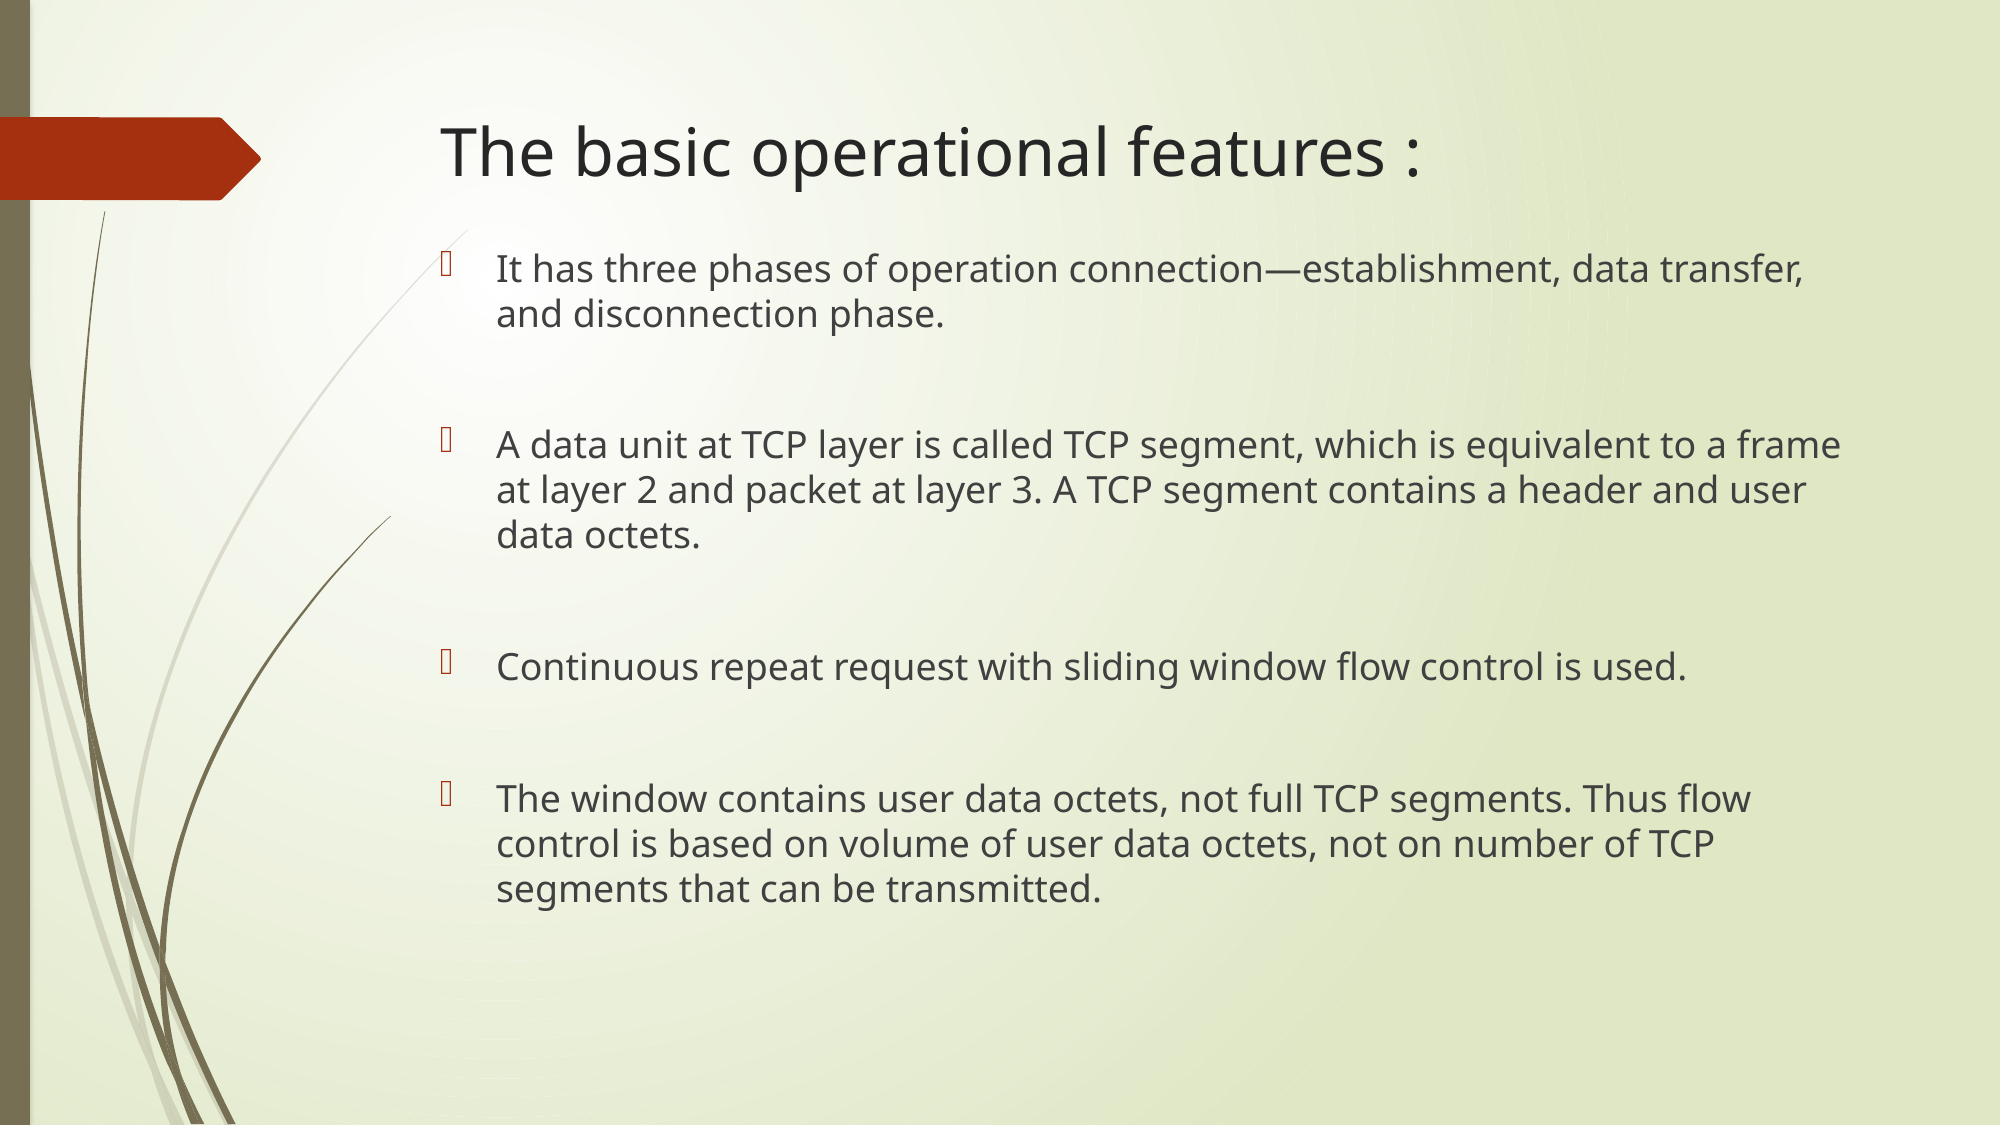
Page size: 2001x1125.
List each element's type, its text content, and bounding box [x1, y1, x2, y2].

list It has three phases of operation connection—establishment, data transfer, and disconnection phase. A data unit at TCP layer is called TCP segment, which is equivalent to a frame at layer 2 and packet at layer 3. A TCP segment contains a header and user data octets. Continuous repeat request with sliding window flow control is used. The window contains user data octets, not full TCP segments. Thus flow control is based on volume of user data octets, not on number of TCP segments that can be transmitted. [424, 237, 1888, 970]
title The basic operational features : [425, 102, 1888, 237]
